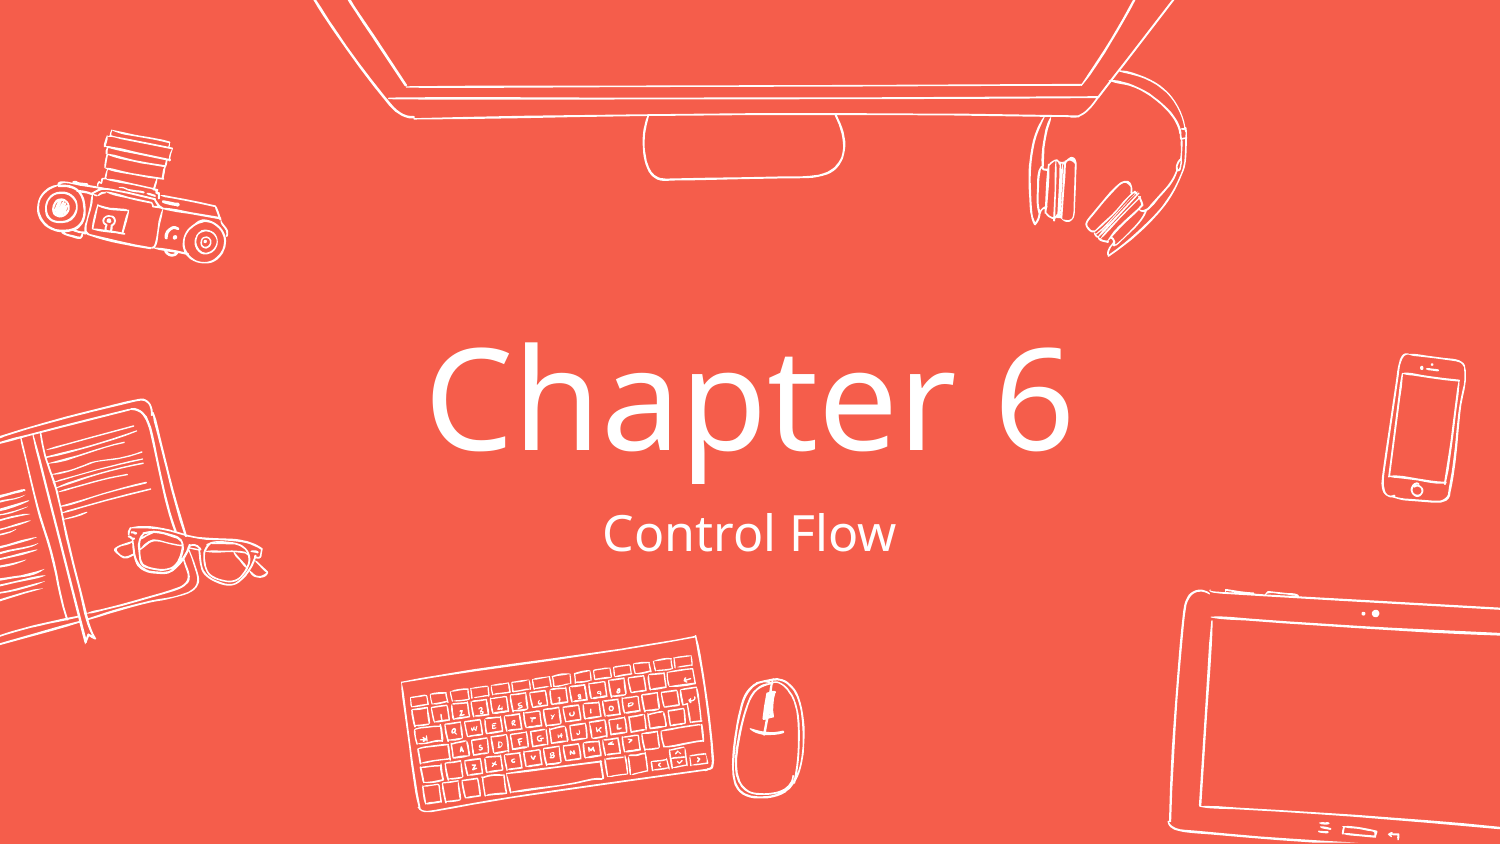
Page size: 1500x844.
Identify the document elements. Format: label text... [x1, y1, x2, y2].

text_box Control Flow [258, 436, 1242, 627]
title Chapter 6 [258, 298, 1242, 436]
